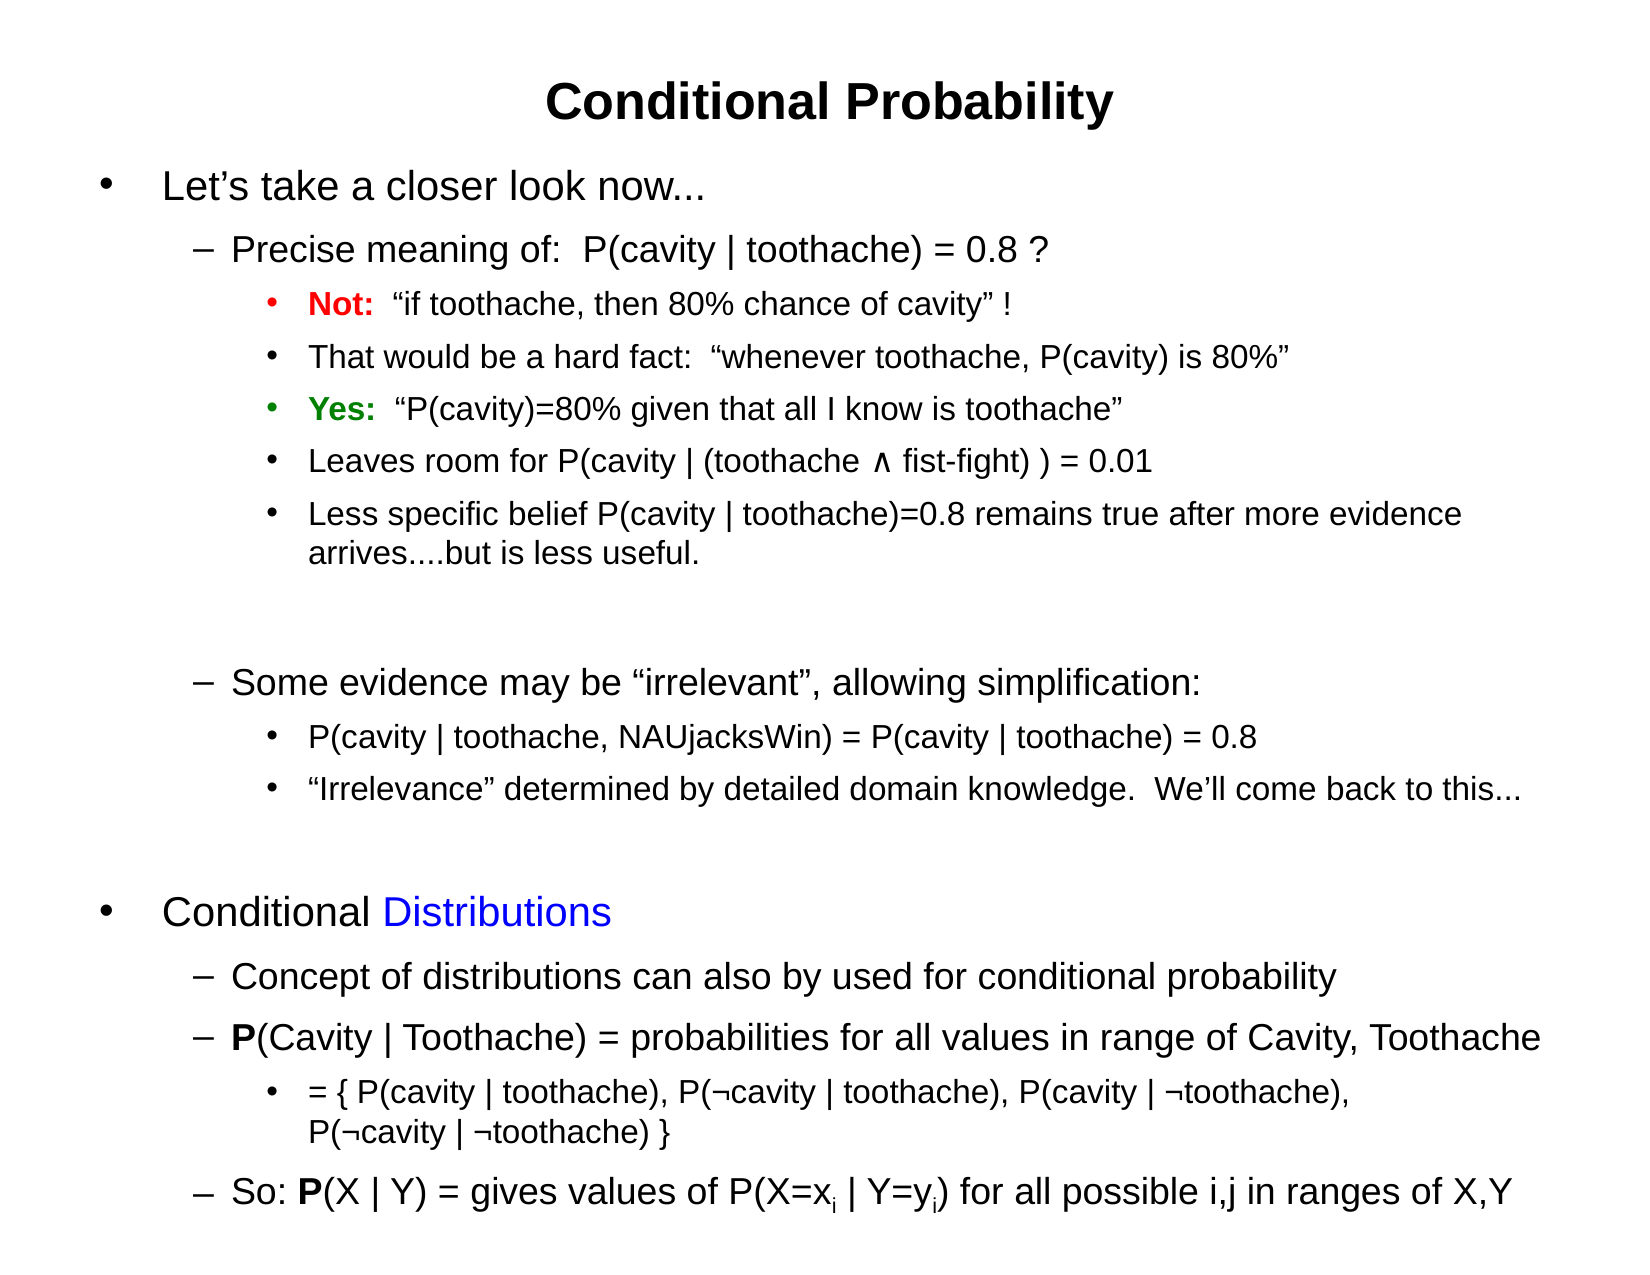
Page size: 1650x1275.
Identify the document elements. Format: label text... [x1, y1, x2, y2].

list Let’s take a closer look now... Precise meaning of: P(cavity | toothache) = 0.8 ? Not: “if toothache, then 80% chance of cavity” ! That would be a hard fact: “whenever toothache, P(cavity) is 80%” Yes: “P(cavity)=80% given that all I know is toothache” Leaves room for P(cavity | (toothache ∧ fist-fight) ) = 0.01 Less specific belief P(cavity | toothache)=0.8 remains true after more evidence arrives....but is less useful. Some evidence may be “irrelevant”, allowing simplification: P(cavity | toothache, NAUjacksWin) = P(cavity | toothache) = 0.8 “Irrelevance” determined by detailed domain knowledge. We’ll come back to this... Conditional Distributions Concept of distributions can also by used for conditional probability P(Cavity | Toothache) = probabilities for all values in range of Cavity, Toothache = { P(cavity | toothache), P(¬cavity | toothache), P(cavity | ¬toothache), P(¬cavity | ¬toothache) } So: P(X | Y) = gives values of P(X=xi | Y=yi) for all possible i,j in ranges of X,Y [82, 150, 1568, 1238]
title Conditional Probability [87, 24, 1573, 173]
